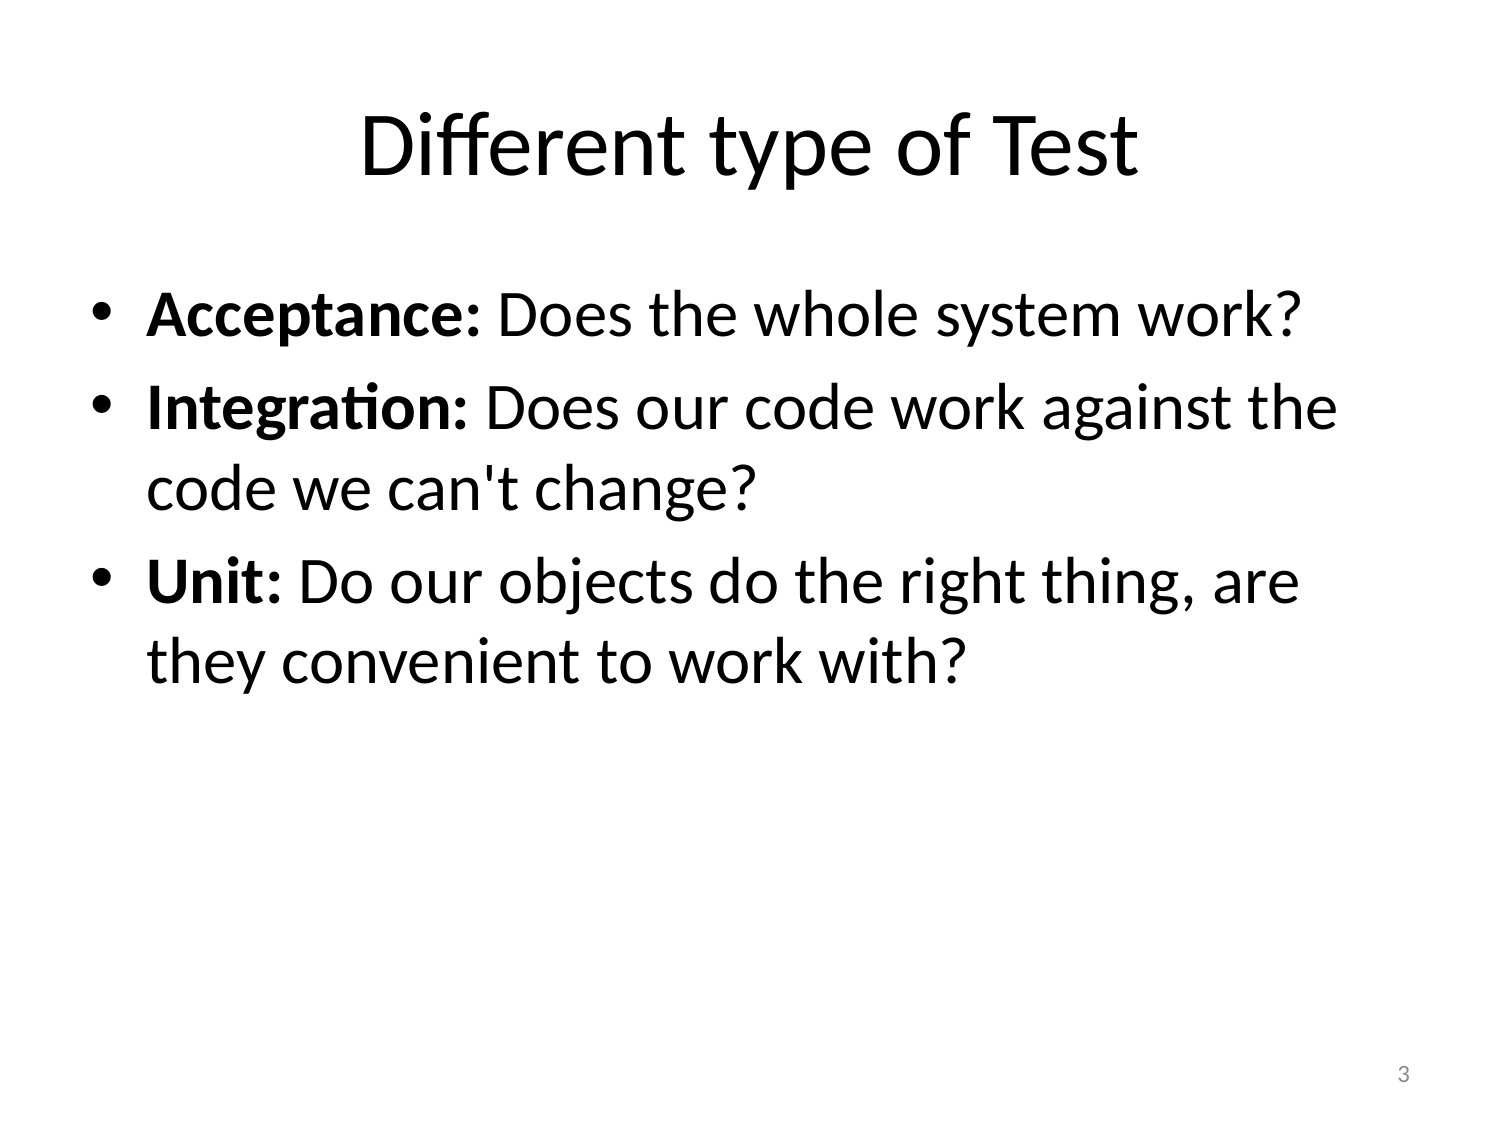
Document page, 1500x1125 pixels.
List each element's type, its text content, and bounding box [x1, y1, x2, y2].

list Acceptance: Does the whole system work? Integration: Does our code work against the code we can't change? Unit: Do our objects do the right thing, are they convenient to work with? [75, 262, 1425, 1005]
slide_number 3 [1074, 1042, 1425, 1103]
title Different type of Test [75, 45, 1425, 233]
